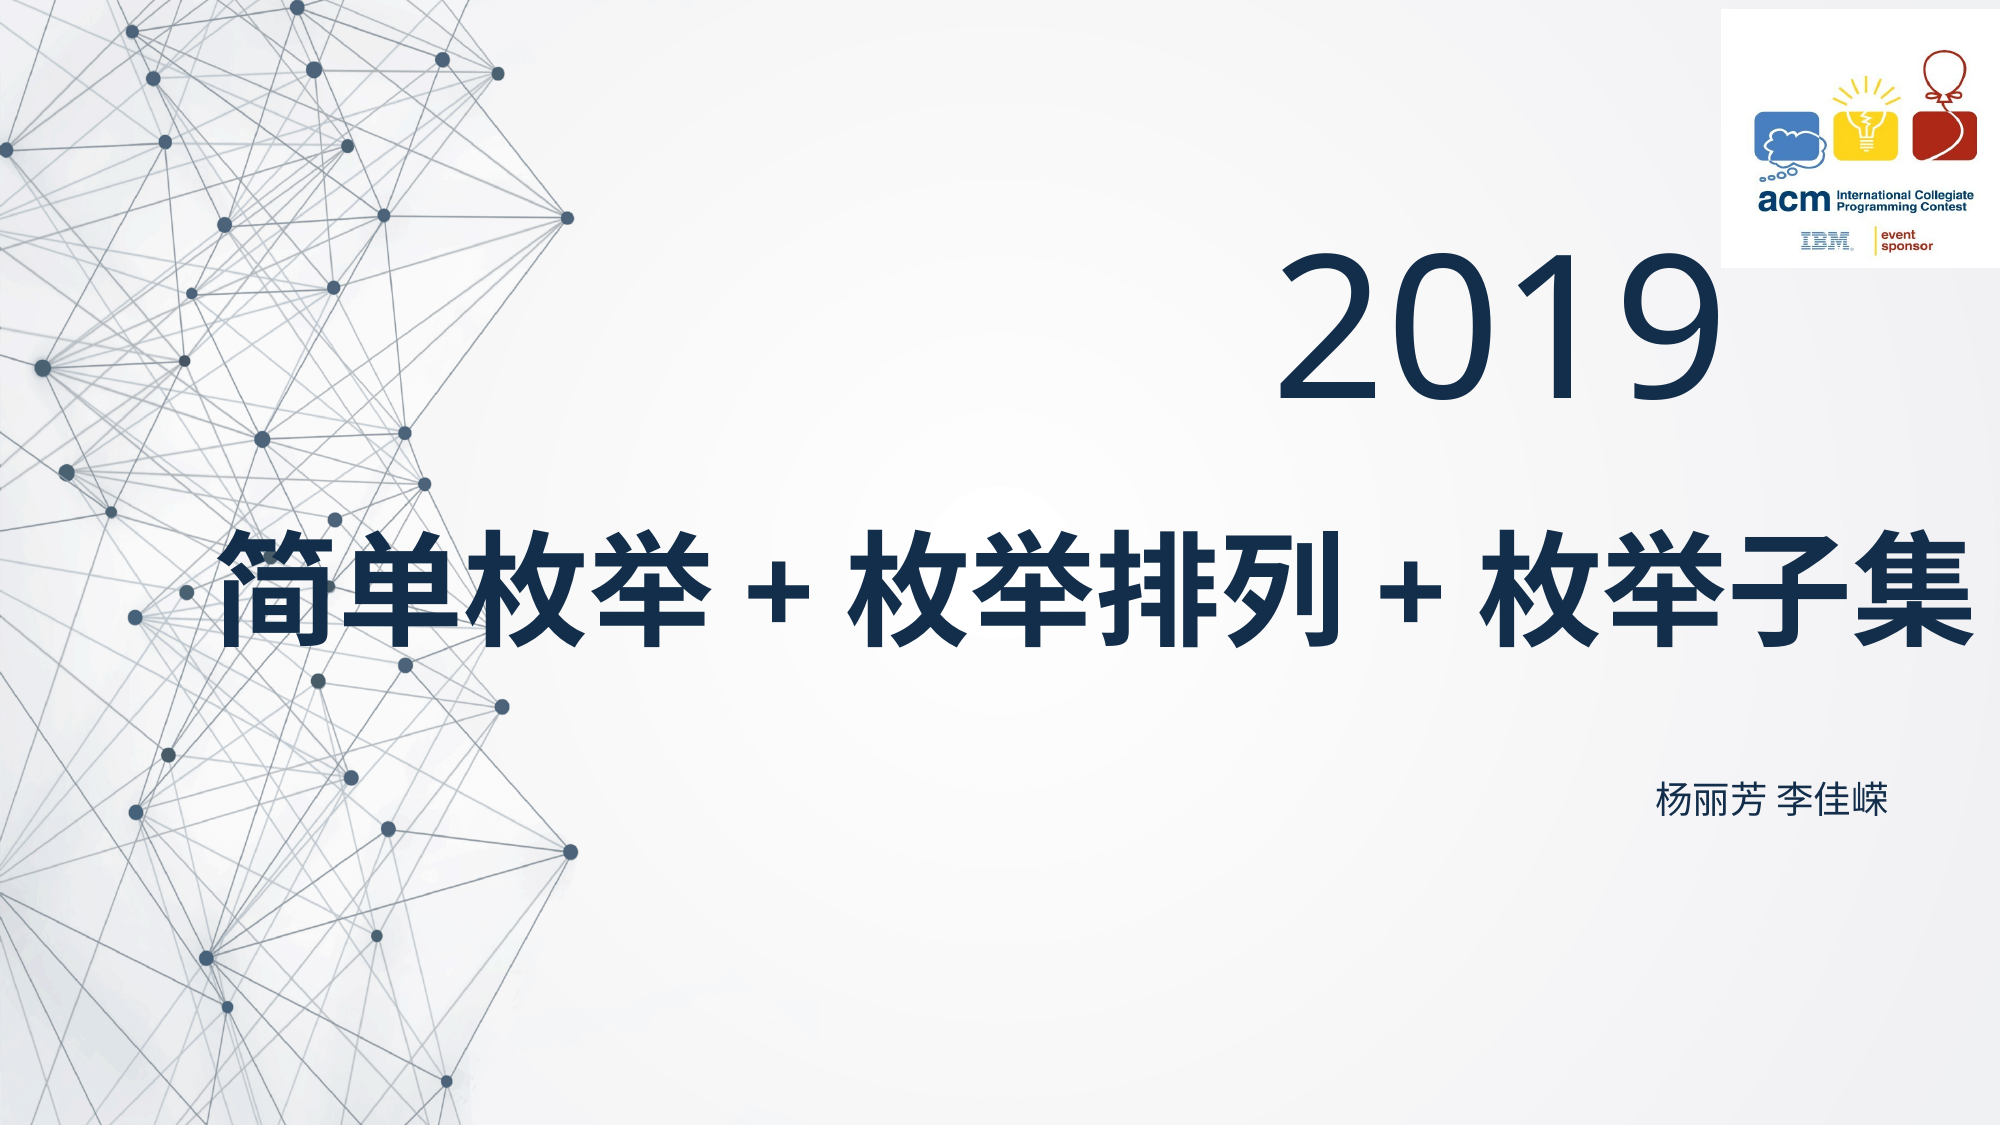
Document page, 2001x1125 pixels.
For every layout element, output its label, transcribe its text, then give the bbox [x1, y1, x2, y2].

picture [0, 0, 819, 1125]
picture [1721, 9, 2000, 268]
text_box 杨丽芳 李佳嵘 [1422, 746, 1904, 829]
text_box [240, 191, 1950, 672]
